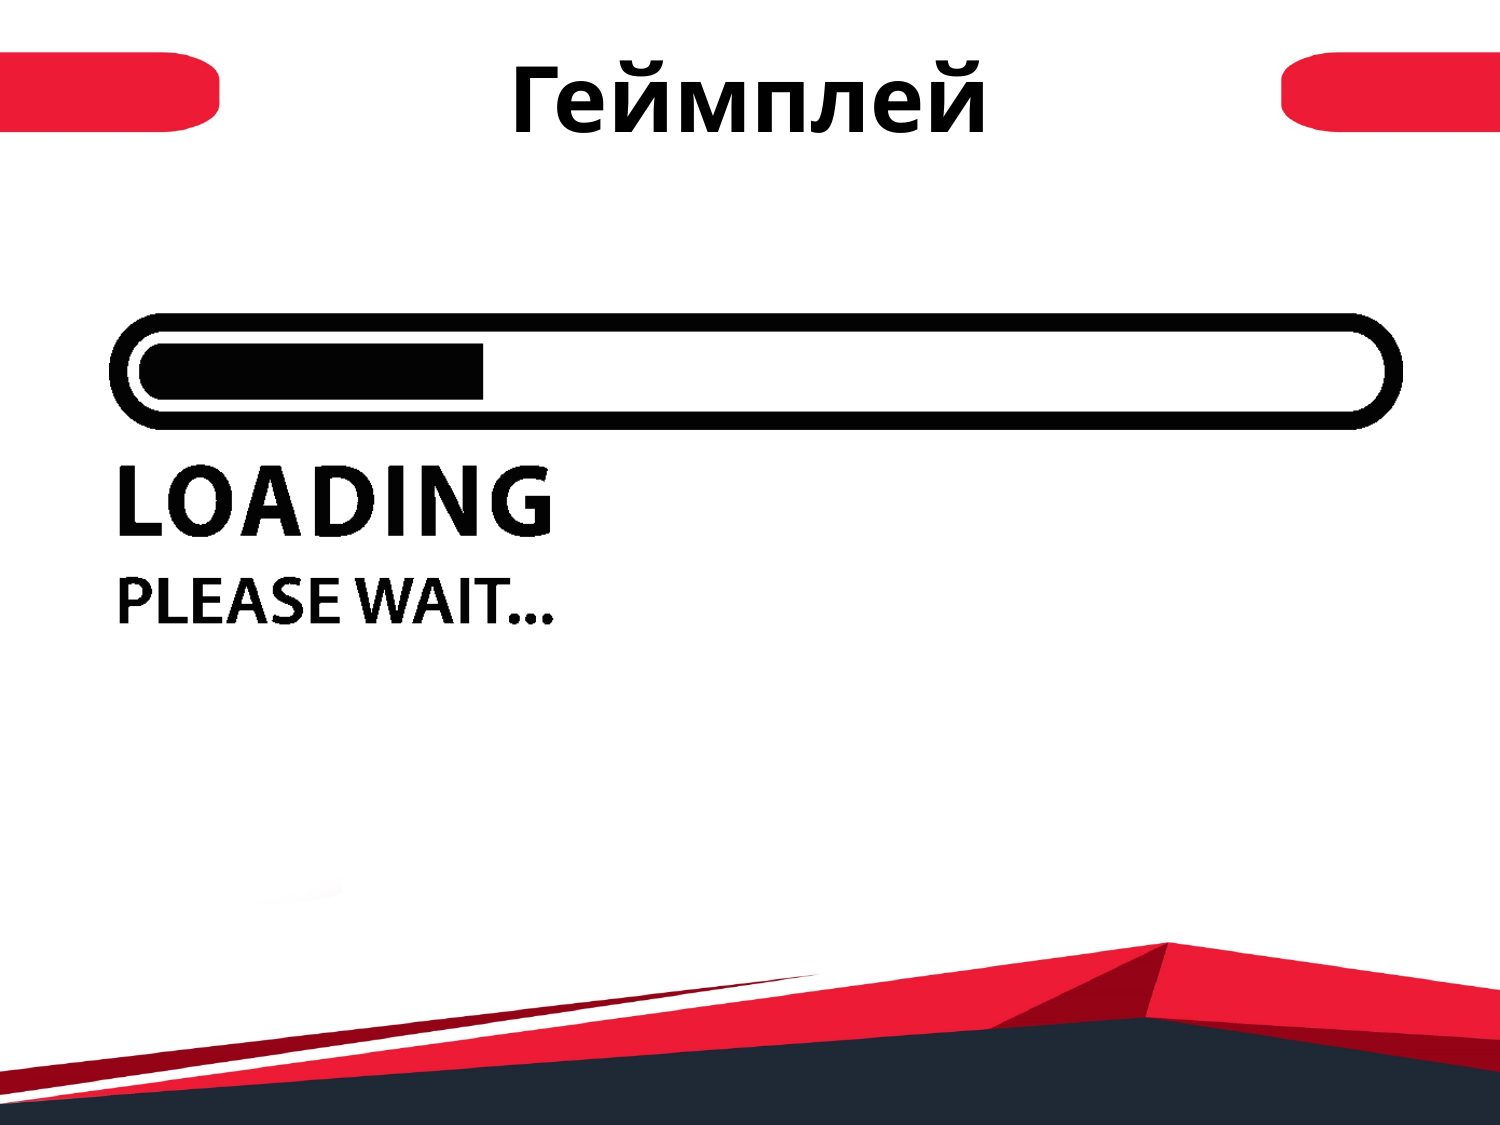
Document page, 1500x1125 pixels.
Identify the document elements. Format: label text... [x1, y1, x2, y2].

picture [0, 0, 1500, 1125]
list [108, 175, 1403, 753]
title Геймплей [103, 20, 1397, 187]
